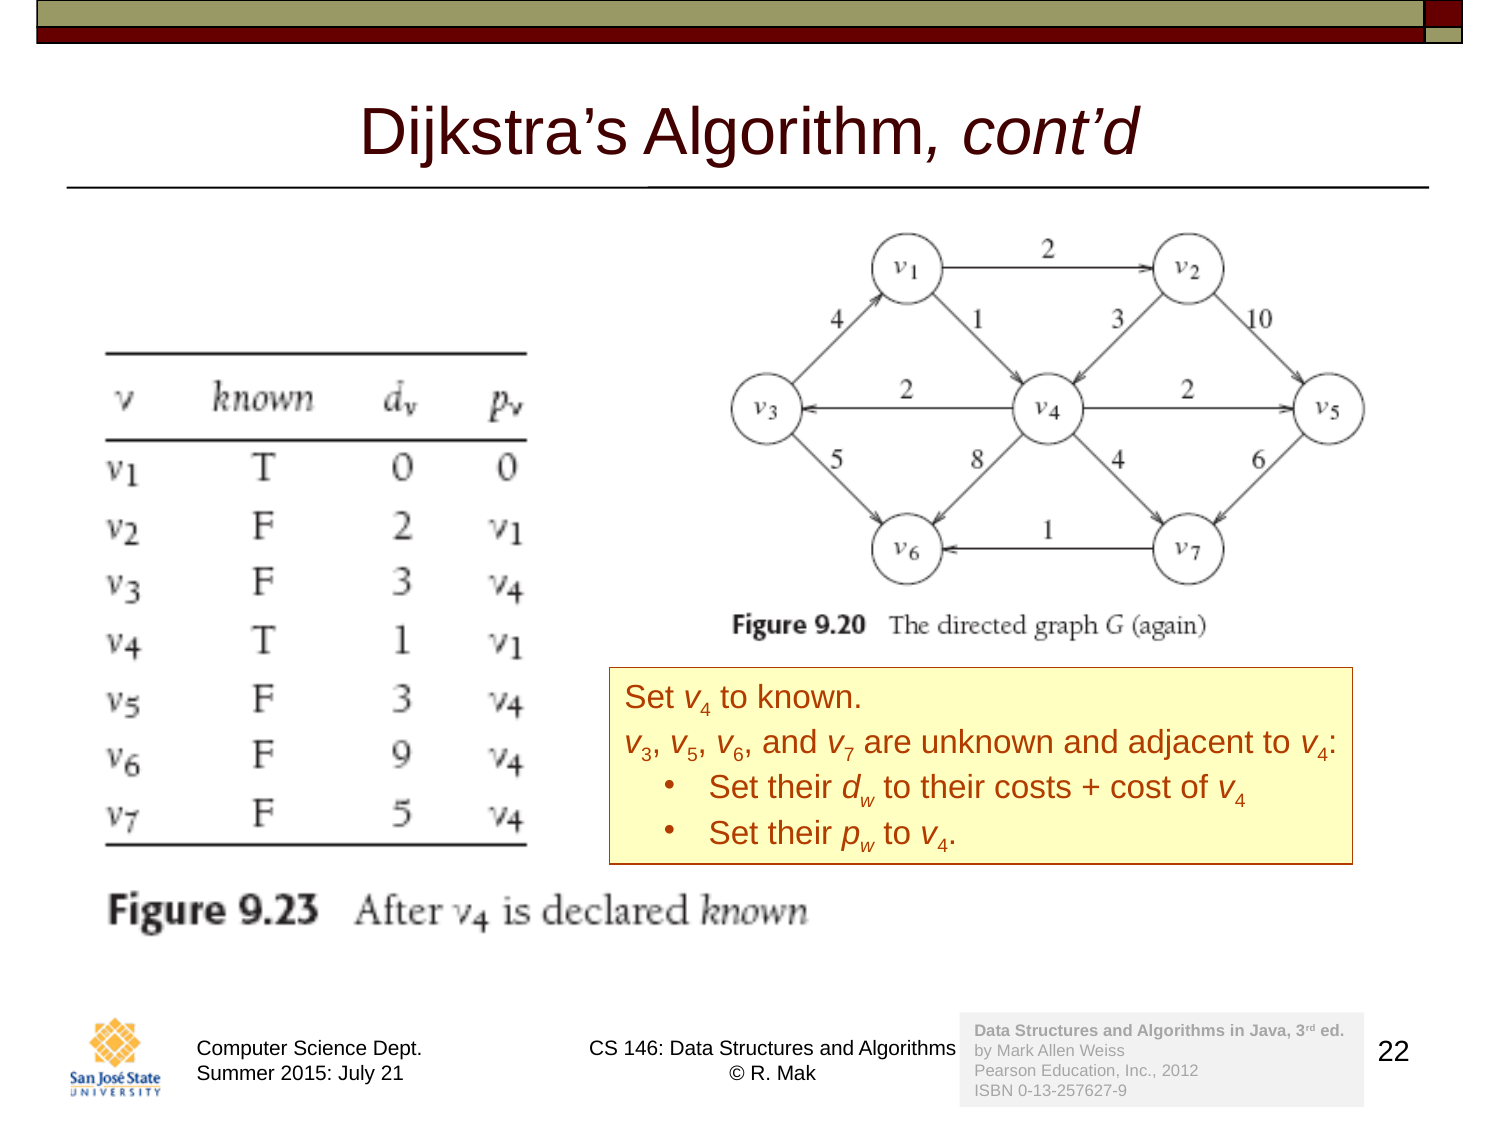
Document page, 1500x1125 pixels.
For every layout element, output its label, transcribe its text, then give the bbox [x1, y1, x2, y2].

slide_number 22 [1365, 1025, 1425, 1100]
picture [60, 1012, 166, 1112]
picture [44, 232, 1396, 995]
title Dijkstra’s Algorithm, cont’d [75, 67, 1425, 175]
text_box Set v4 to known. v3, v5, v6, and v7 are unknown and adjacent to v4: Set their dw to their costs + cost of v4 Set their pw to v4. [876, 679, 1353, 864]
text_box Data Structures and Algorithms in Java, 3rd ed. by Mark Allen Weiss Pearson Education, Inc., 2012 ISBN 0-13-257627-9 [959, 1012, 1365, 1107]
